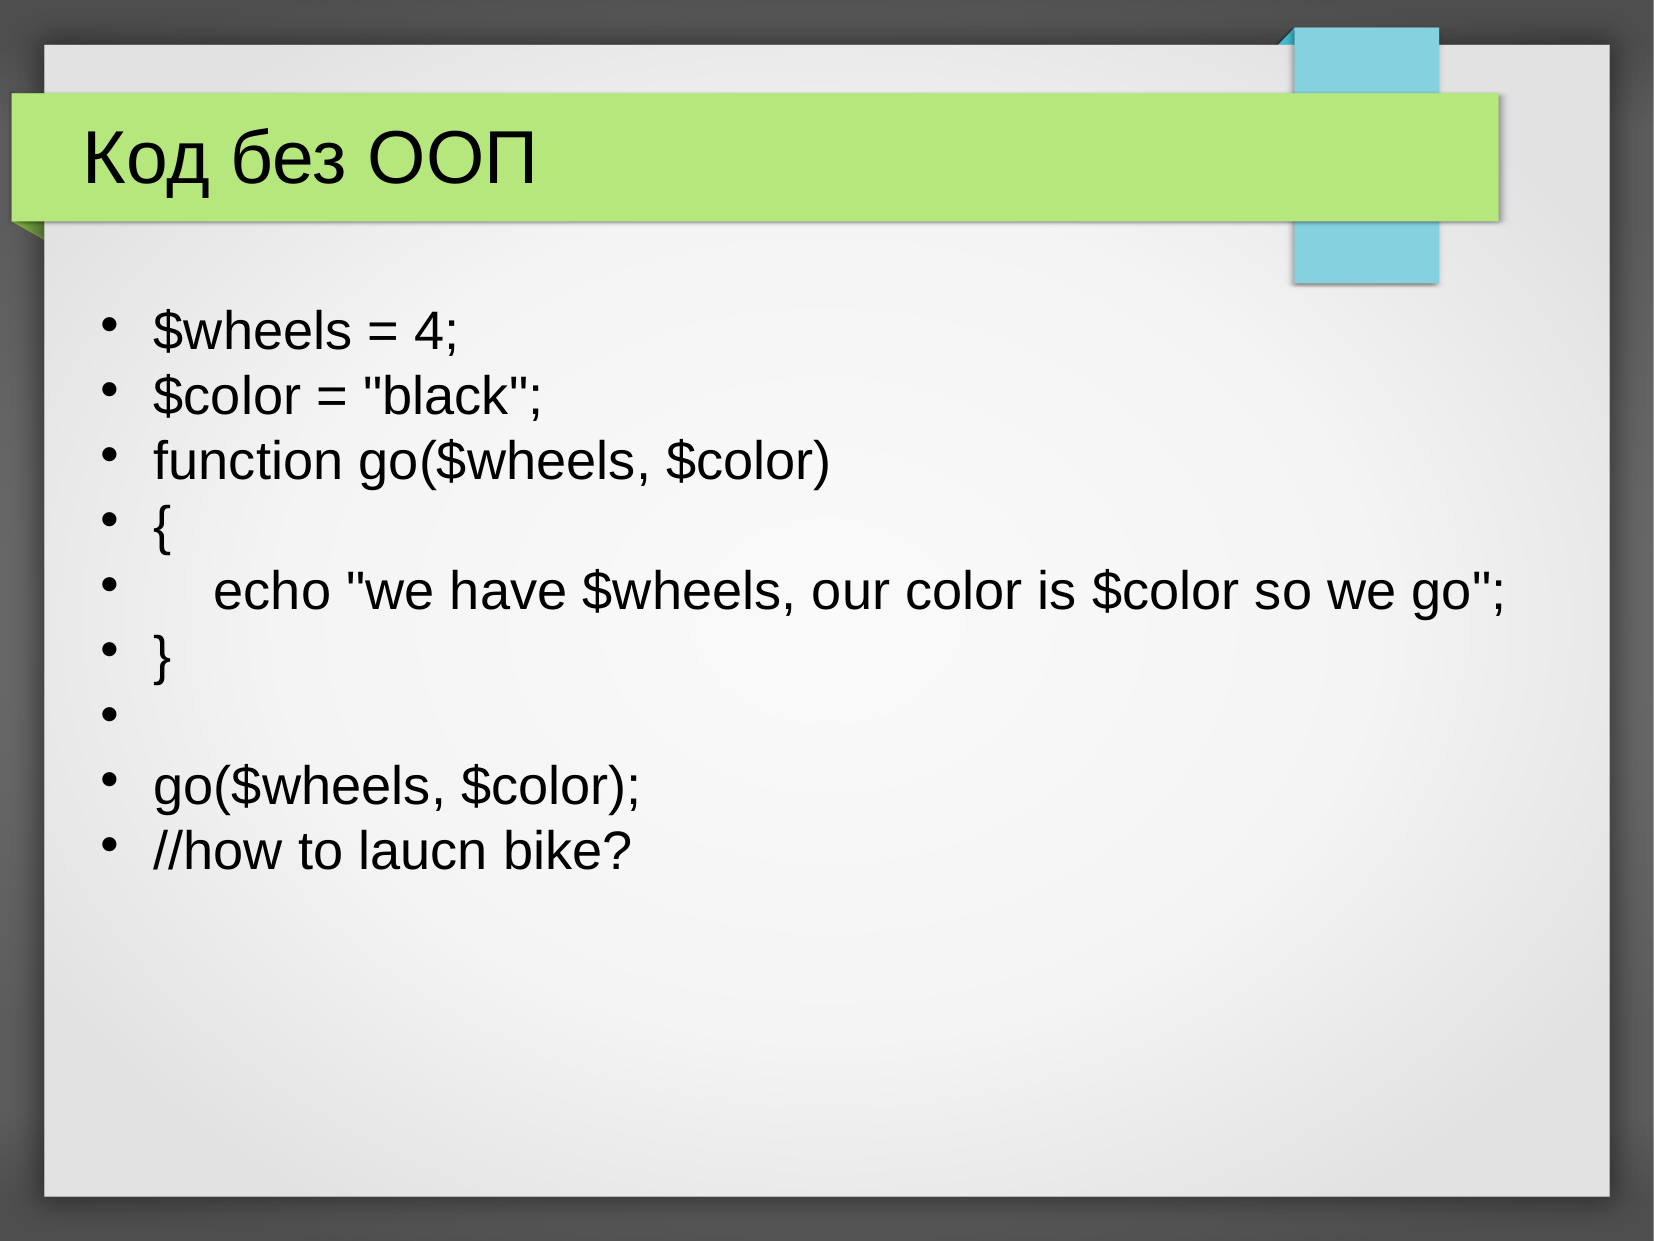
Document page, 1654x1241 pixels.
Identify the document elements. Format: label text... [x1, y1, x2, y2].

picture [0, 0, 1654, 1241]
text_box $wheels = 4; $color = "black"; function go($wheels, $color) { echo "we have $wheels, our color is $color so we go"; } go($wheels, $color); //how to laucn bike? [82, 295, 1571, 1015]
text_box Код без ООП [82, 94, 1264, 213]
